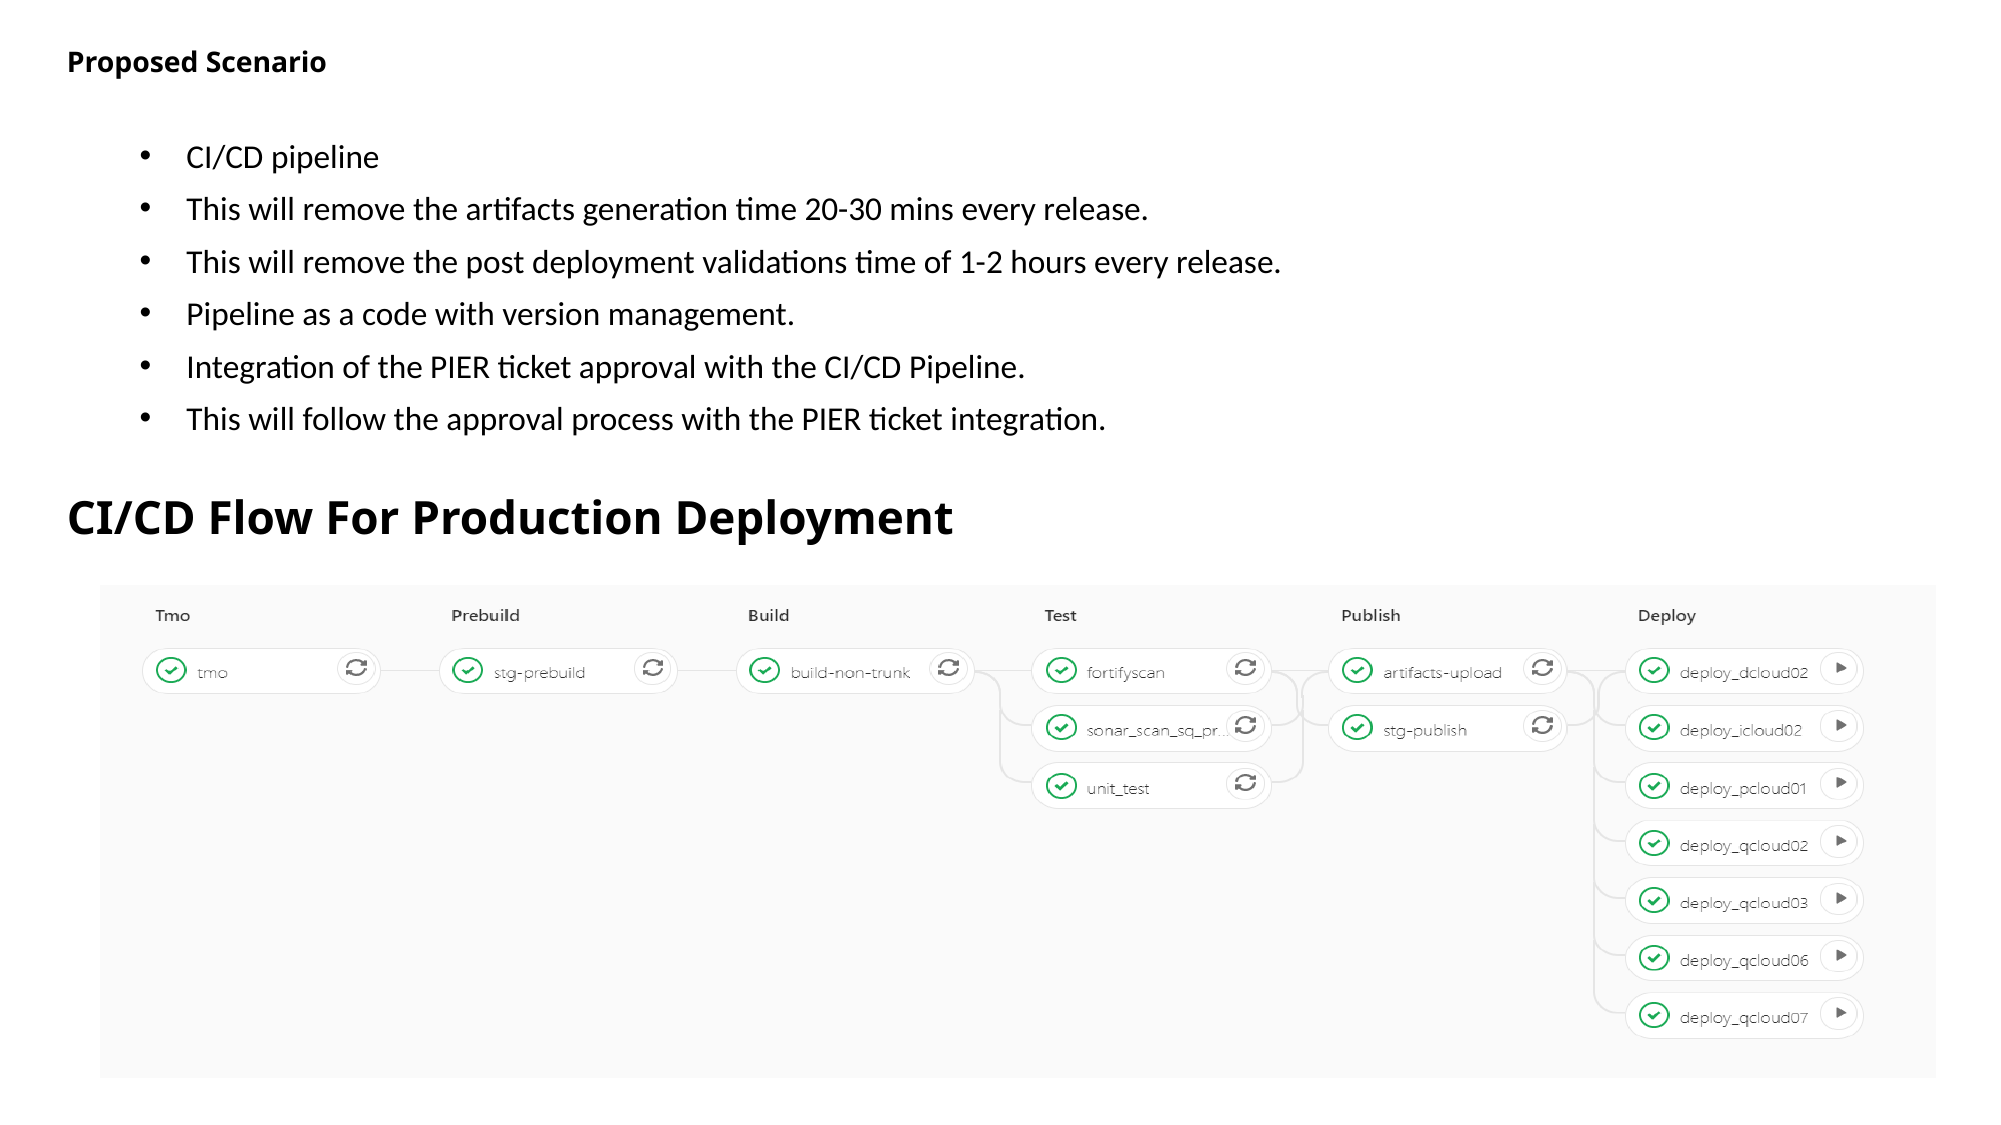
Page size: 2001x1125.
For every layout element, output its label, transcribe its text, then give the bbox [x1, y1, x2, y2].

text_box CI/CD pipeline This will remove the artifacts generation time 20-30 mins every release. This will remove the post deployment validations time of 1-2 hours every release. Pipeline as a code with version management. Integration of the PIER ticket approval with the CI/CD Pipeline. This will follow the approval process with the PIER ticket integration. [124, 127, 1588, 445]
text_box Proposed Scenario [66, 48, 1130, 113]
picture [100, 585, 1936, 1078]
title CI/CD Flow For Production Deployment [66, 494, 1130, 546]
